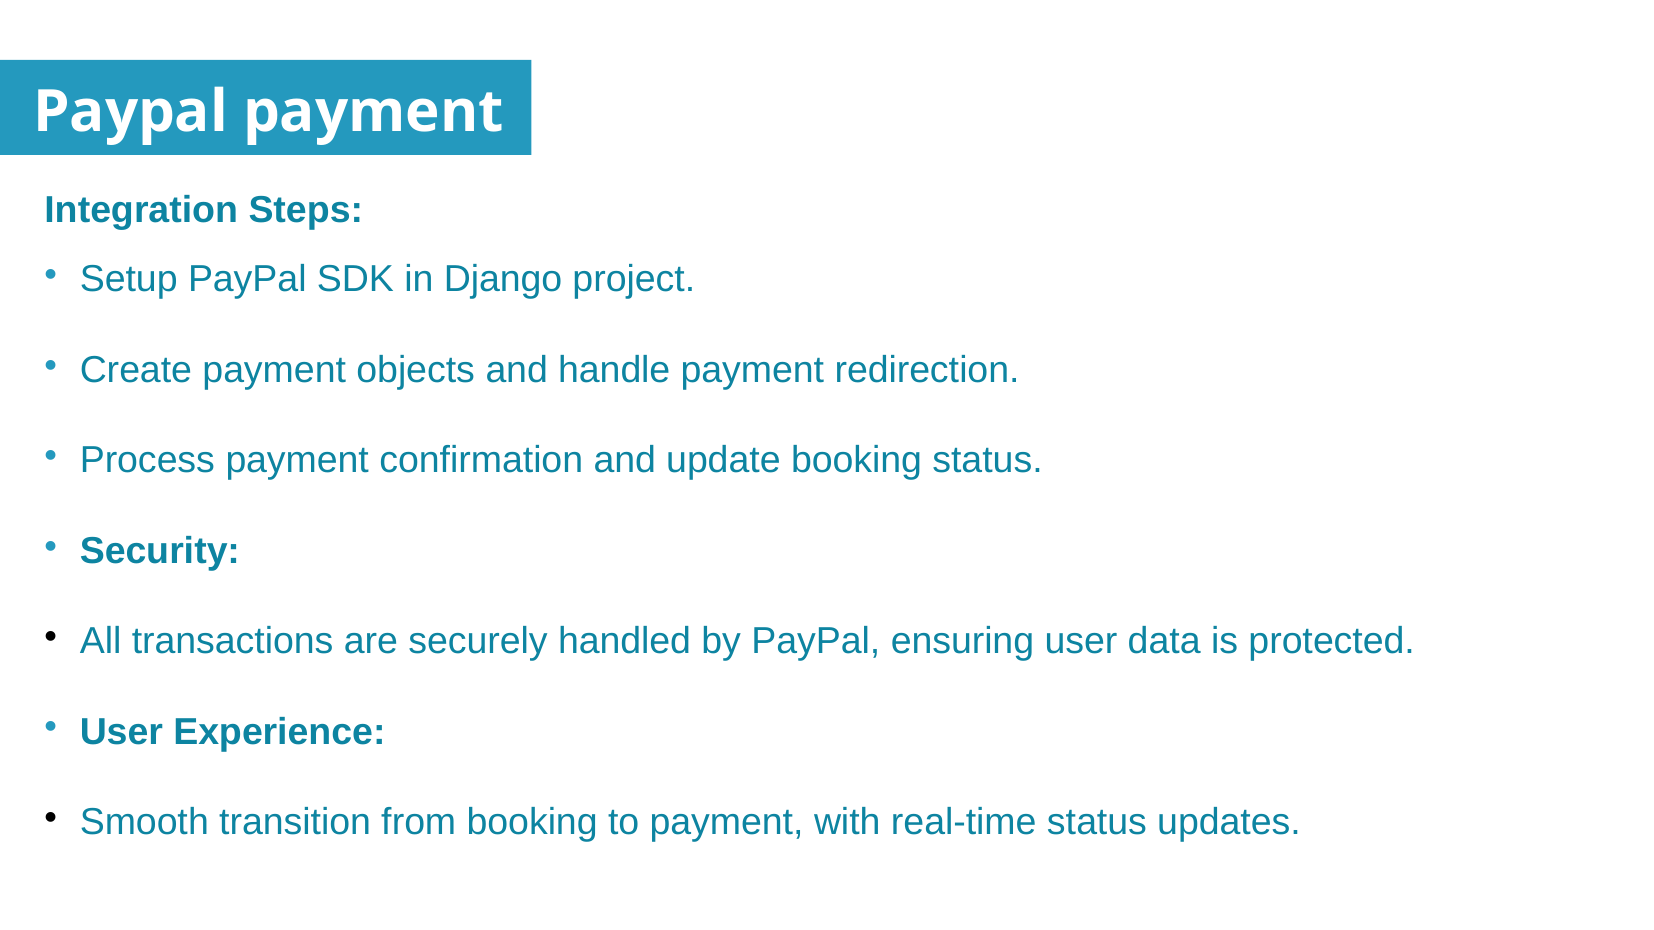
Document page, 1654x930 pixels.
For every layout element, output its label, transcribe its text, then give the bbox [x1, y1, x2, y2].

text_box Integration Steps: Setup PayPal SDK in Django project. Create payment objects and handle payment redirection. Process payment confirmation and update booking status. Security: All transactions are securely handled by PayPal, ensuring user data is protected. User Experience: Smooth transition from booking to payment, with real-time status updates. [29, 177, 1624, 915]
title Paypal payment [17, 62, 520, 154]
